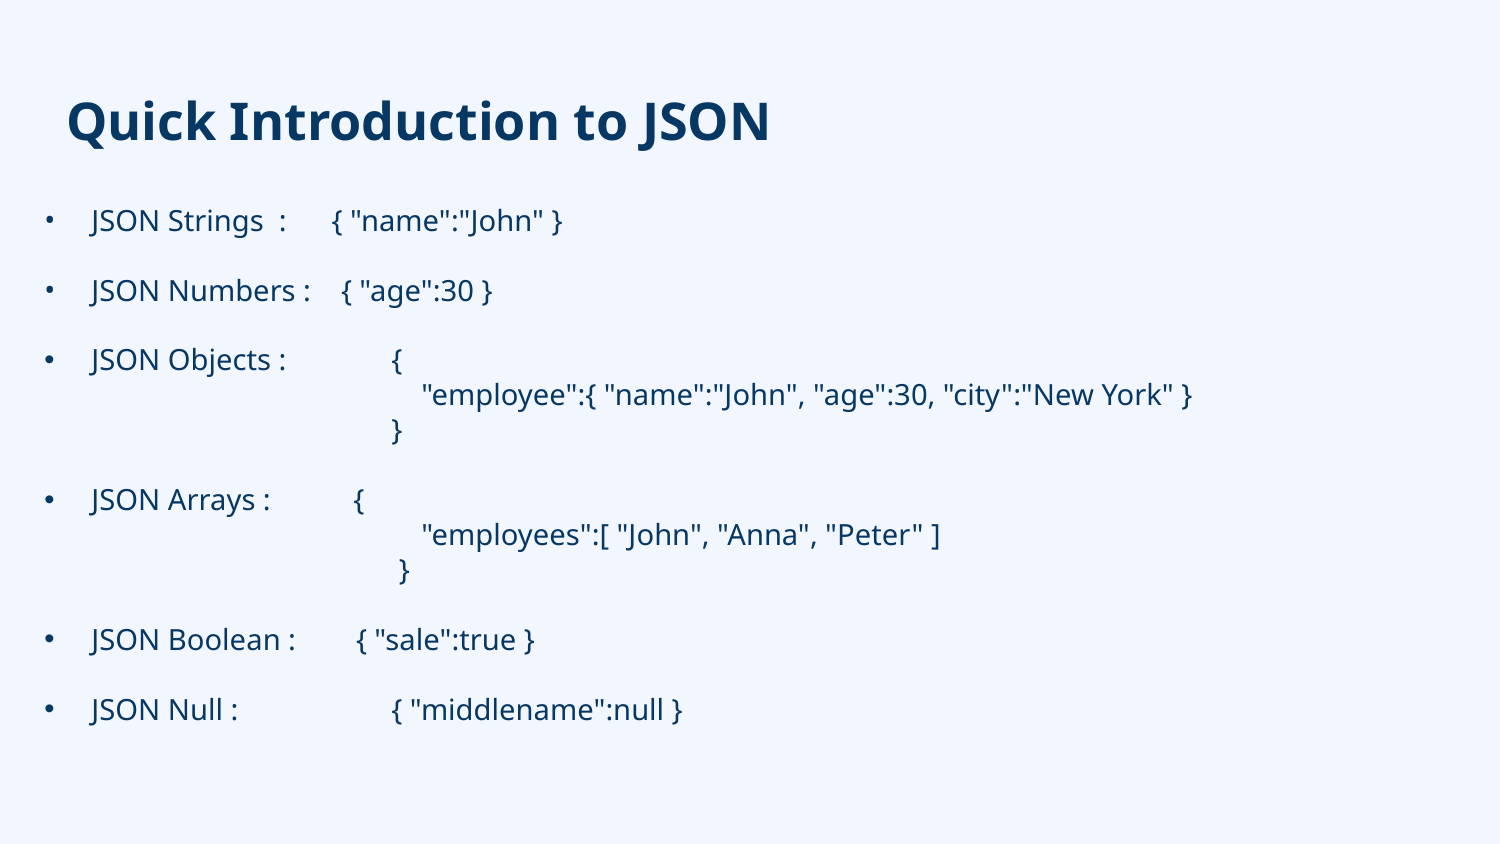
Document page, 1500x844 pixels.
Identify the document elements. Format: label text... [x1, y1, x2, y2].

title Quick Introduction to JSON [51, 72, 1449, 167]
text_box JSON Strings : { "name":"John" } JSON Numbers : { "age":30 } JSON Objects : { "employee":{ "name":"John", "age":30, "city":"New York" } } JSON Arrays : { "employees":[ "John", "Anna", "Peter" ] } JSON Boolean : { "sale":true } JSON Null : { "middlename":null } [29, 194, 1436, 769]
